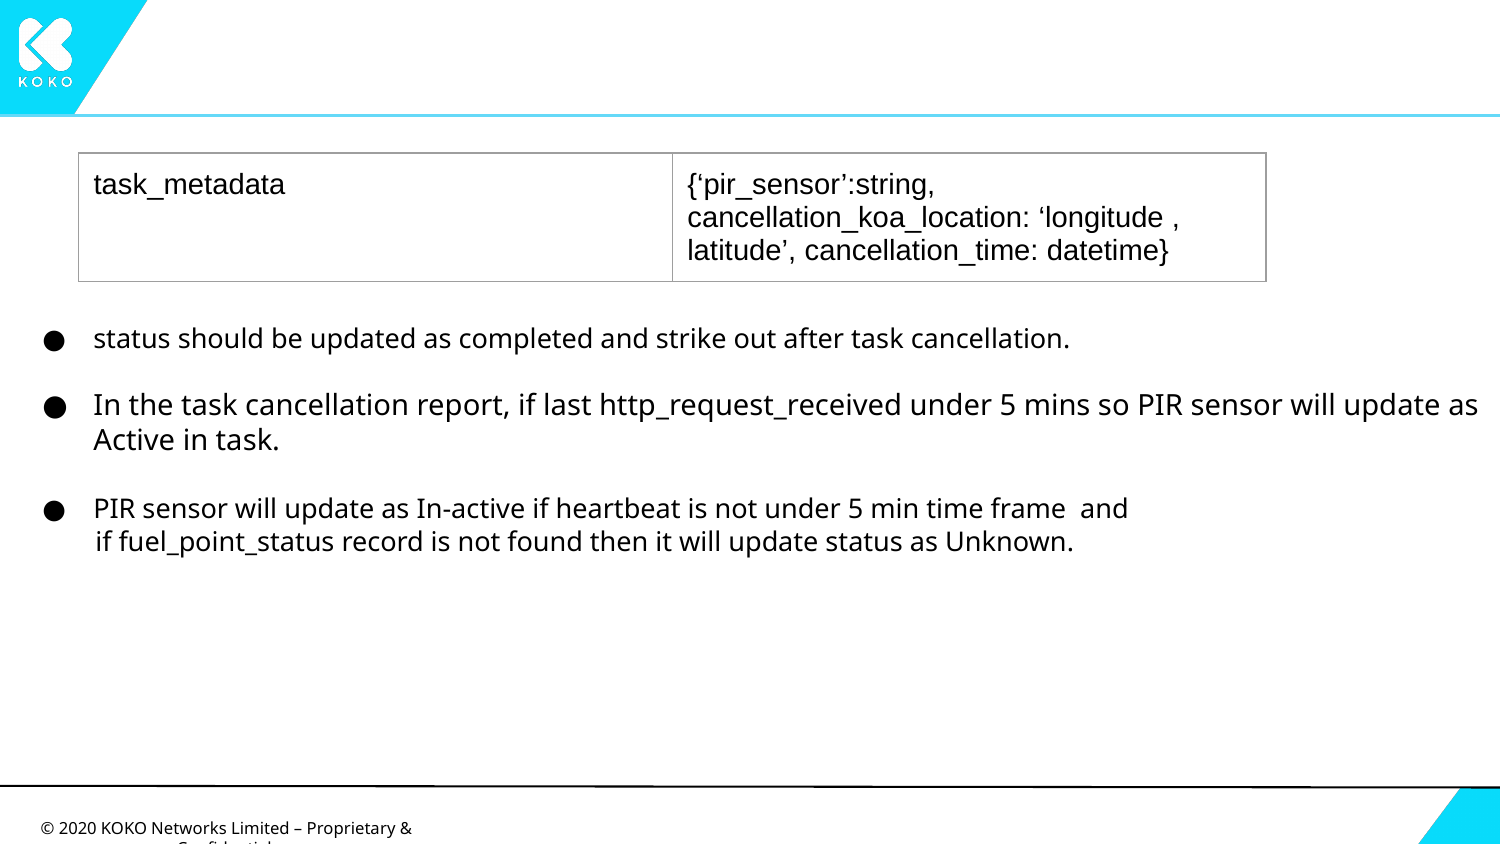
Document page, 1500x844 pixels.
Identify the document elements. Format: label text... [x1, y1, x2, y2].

table_header {‘pir_sensor’:string, cancellation_koa_location: ‘longitude , latitude’, cancellation_time: datetime} [673, 154, 1265, 281]
picture [1419, 789, 1500, 844]
text_box status should be updated as completed and strike out after task cancellation. In the task cancellation report, if last http_request_received under 5 mins so PIR sensor will update as Active in task. PIR sensor will update as In-active if heartbeat is not under 5 min time frame and if fuel_point_status record is not found then it will update status as Unknown. [7, 113, 1500, 784]
picture [0, 0, 148, 114]
table_header task_metadata [79, 154, 672, 281]
